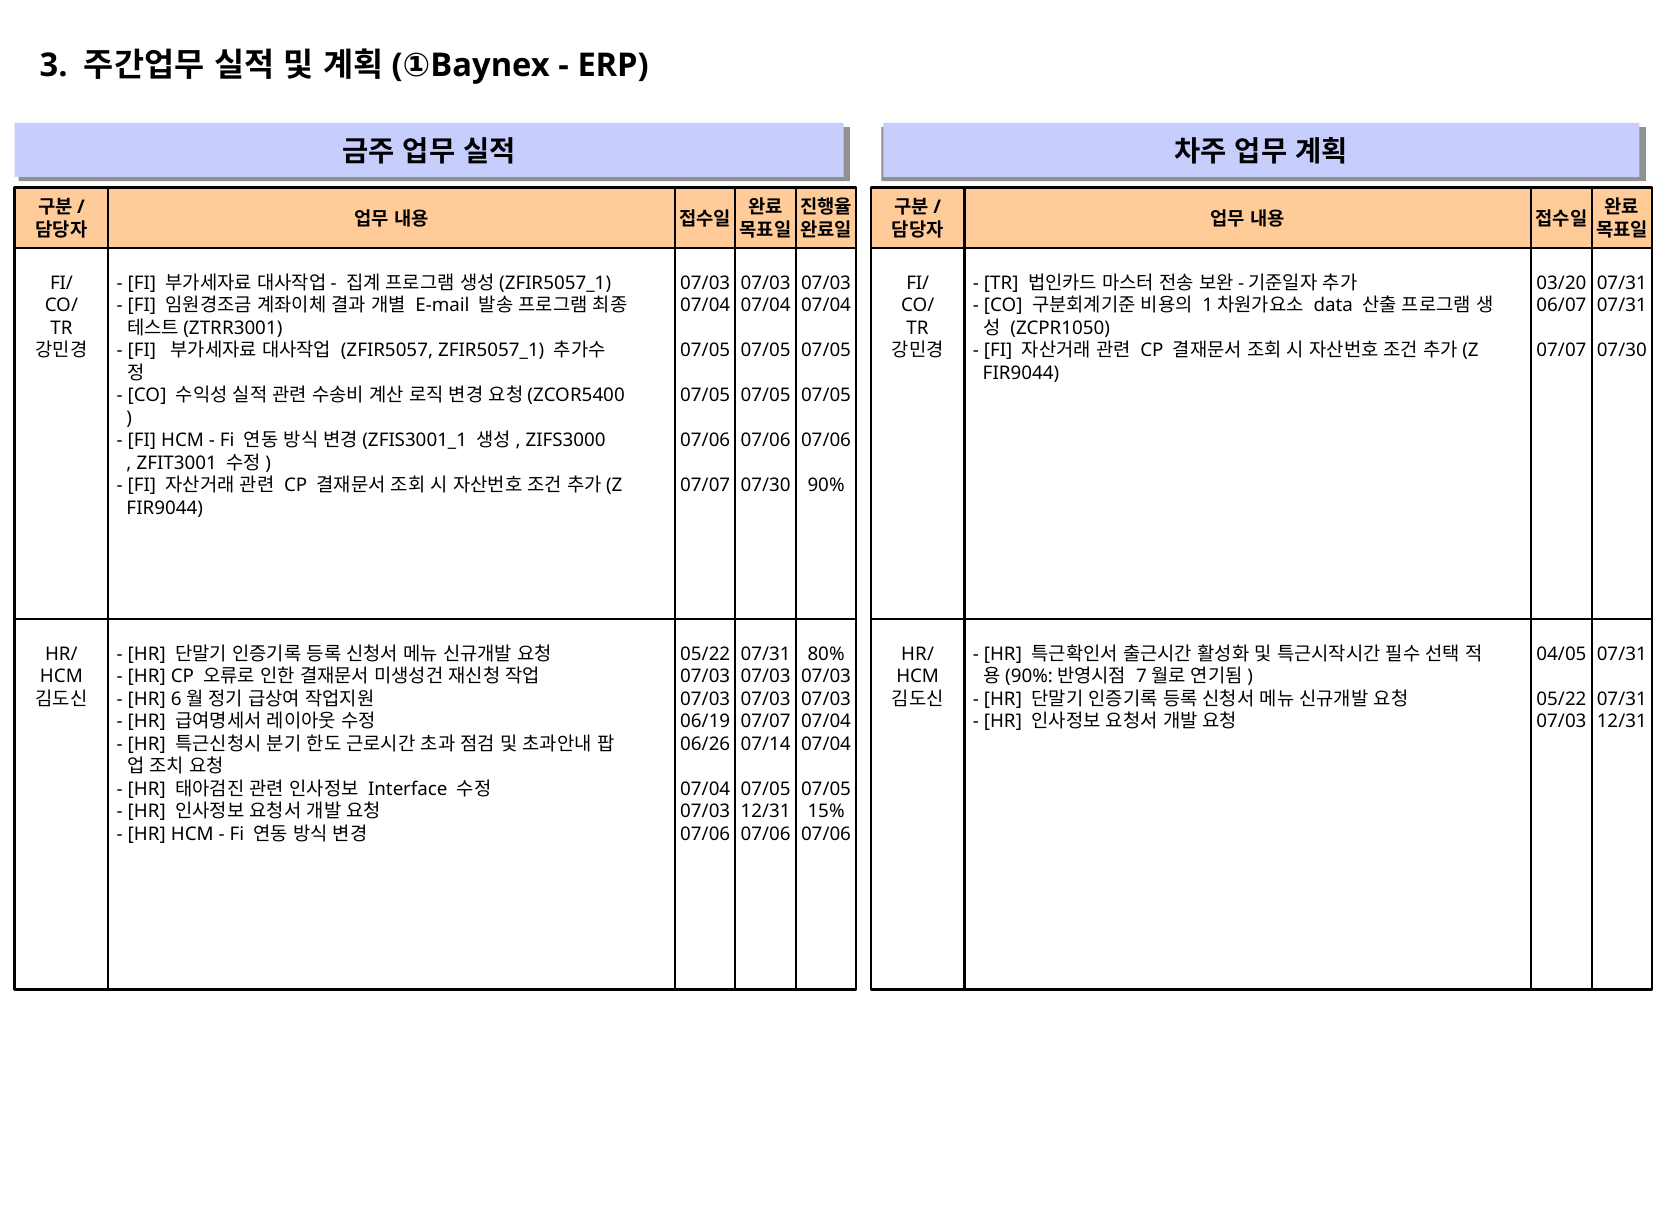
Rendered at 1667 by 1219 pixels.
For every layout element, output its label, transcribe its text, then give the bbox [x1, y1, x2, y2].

text_box [108, 247, 675, 618]
text_box 금주 업무 실적 [14, 122, 844, 177]
text_box [108, 618, 675, 990]
text_box FI/ CO/ TR 강민경 [870, 247, 964, 618]
text_box 진행율 완료일 [795, 187, 857, 247]
text_box 07/03 07/04 07/05 07/05 07/06 07/30 [736, 247, 795, 618]
text_box HR/ HCM 김도신 [870, 618, 964, 990]
text_box 접수일 [675, 187, 735, 247]
text_box 05/22 07/03 07/03 06/19 06/26 07/04 07/03 07/06 [675, 618, 736, 990]
text_box 07/03 07/04 07/05 07/05 07/06 07/07 [675, 247, 736, 618]
text_box 완료 목표일 [1591, 187, 1653, 247]
text_box 업무 내용 [108, 187, 675, 247]
text_box [964, 247, 1532, 618]
text_box 07/03 07/04 07/05 07/05 07/06 90% [795, 247, 857, 618]
text_box 구분/ 담당자 [14, 187, 108, 247]
text_box 완료 목표일 [735, 187, 795, 247]
text_box " " [18, 127, 850, 182]
text_box " " [881, 127, 1646, 182]
text_box 03/20 06/07 07/07 [1532, 247, 1592, 618]
text_box FI/ CO/ TR 강민경 [14, 247, 108, 618]
text_box HR/ HCM 김도신 [14, 618, 108, 990]
text_box 04/05 05/22 07/03 [1532, 618, 1592, 990]
text_box 07/31 07/31 07/30 [1592, 247, 1653, 618]
text_box 80% 07/03 07/03 07/04 07/04 07/05 15% 07/06 [795, 618, 857, 990]
text_box 차주 업무 계획 [883, 122, 1640, 177]
text_box 접수일 [1531, 187, 1591, 247]
text_box 업무 내용 [964, 187, 1531, 247]
text_box 구분/ 담당자 [870, 187, 964, 247]
text_box 3. 주간업무 실적 및 계획(①Baynex - ERP) [39, 43, 1019, 107]
text_box [964, 618, 1532, 990]
text_box 07/31 07/31 12/31 [1592, 618, 1653, 990]
text_box 07/31 07/03 07/03 07/07 07/14 07/05 12/31 07/06 [736, 618, 795, 990]
